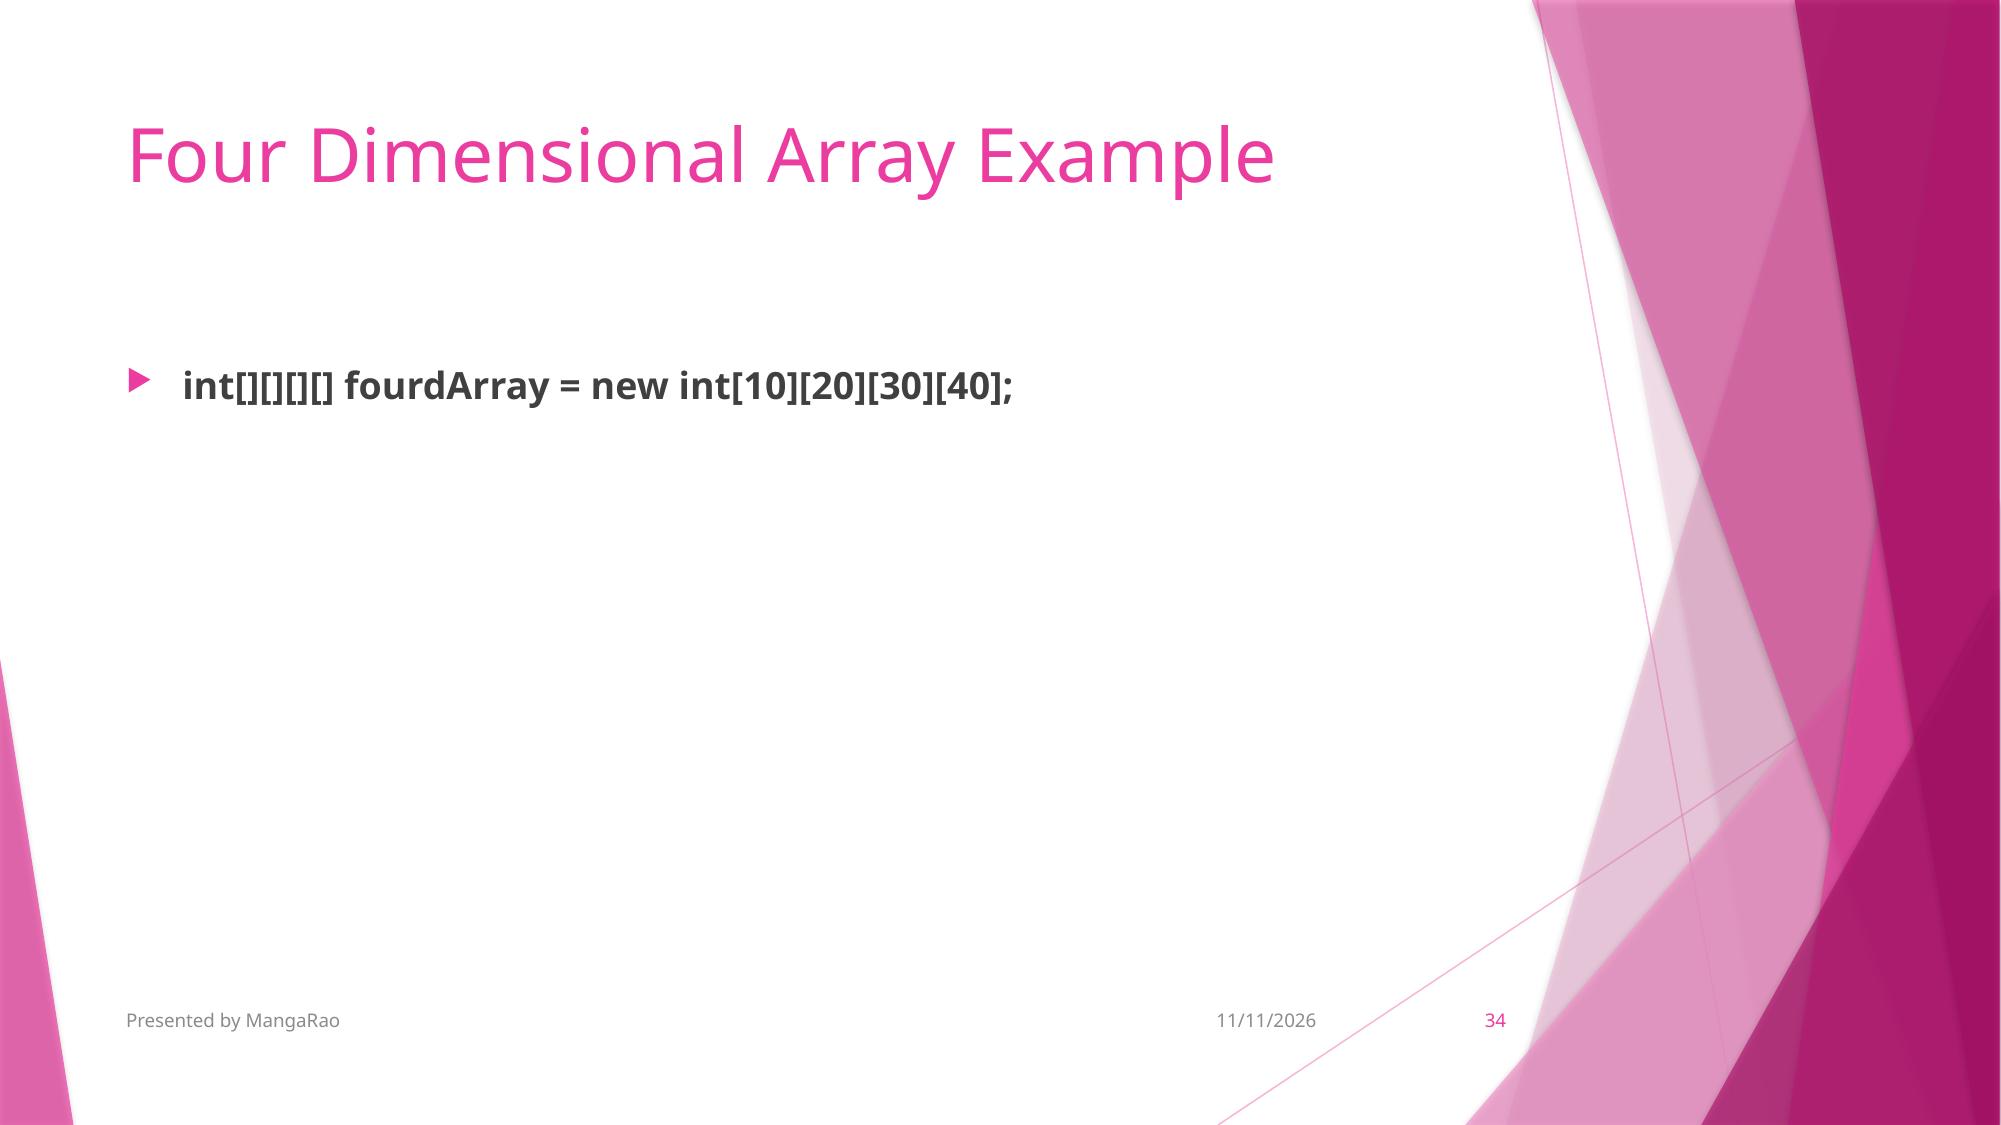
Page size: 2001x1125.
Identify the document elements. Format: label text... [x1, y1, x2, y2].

slide_number 34 [1409, 991, 1522, 1051]
footer Presented by MangaRao [111, 991, 1145, 1051]
title Four Dimensional Array Example [111, 99, 1522, 317]
list int[][][][] fourdArray = new int[10][20][30][40]; [111, 354, 1522, 992]
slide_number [1181, 991, 1332, 1051]
